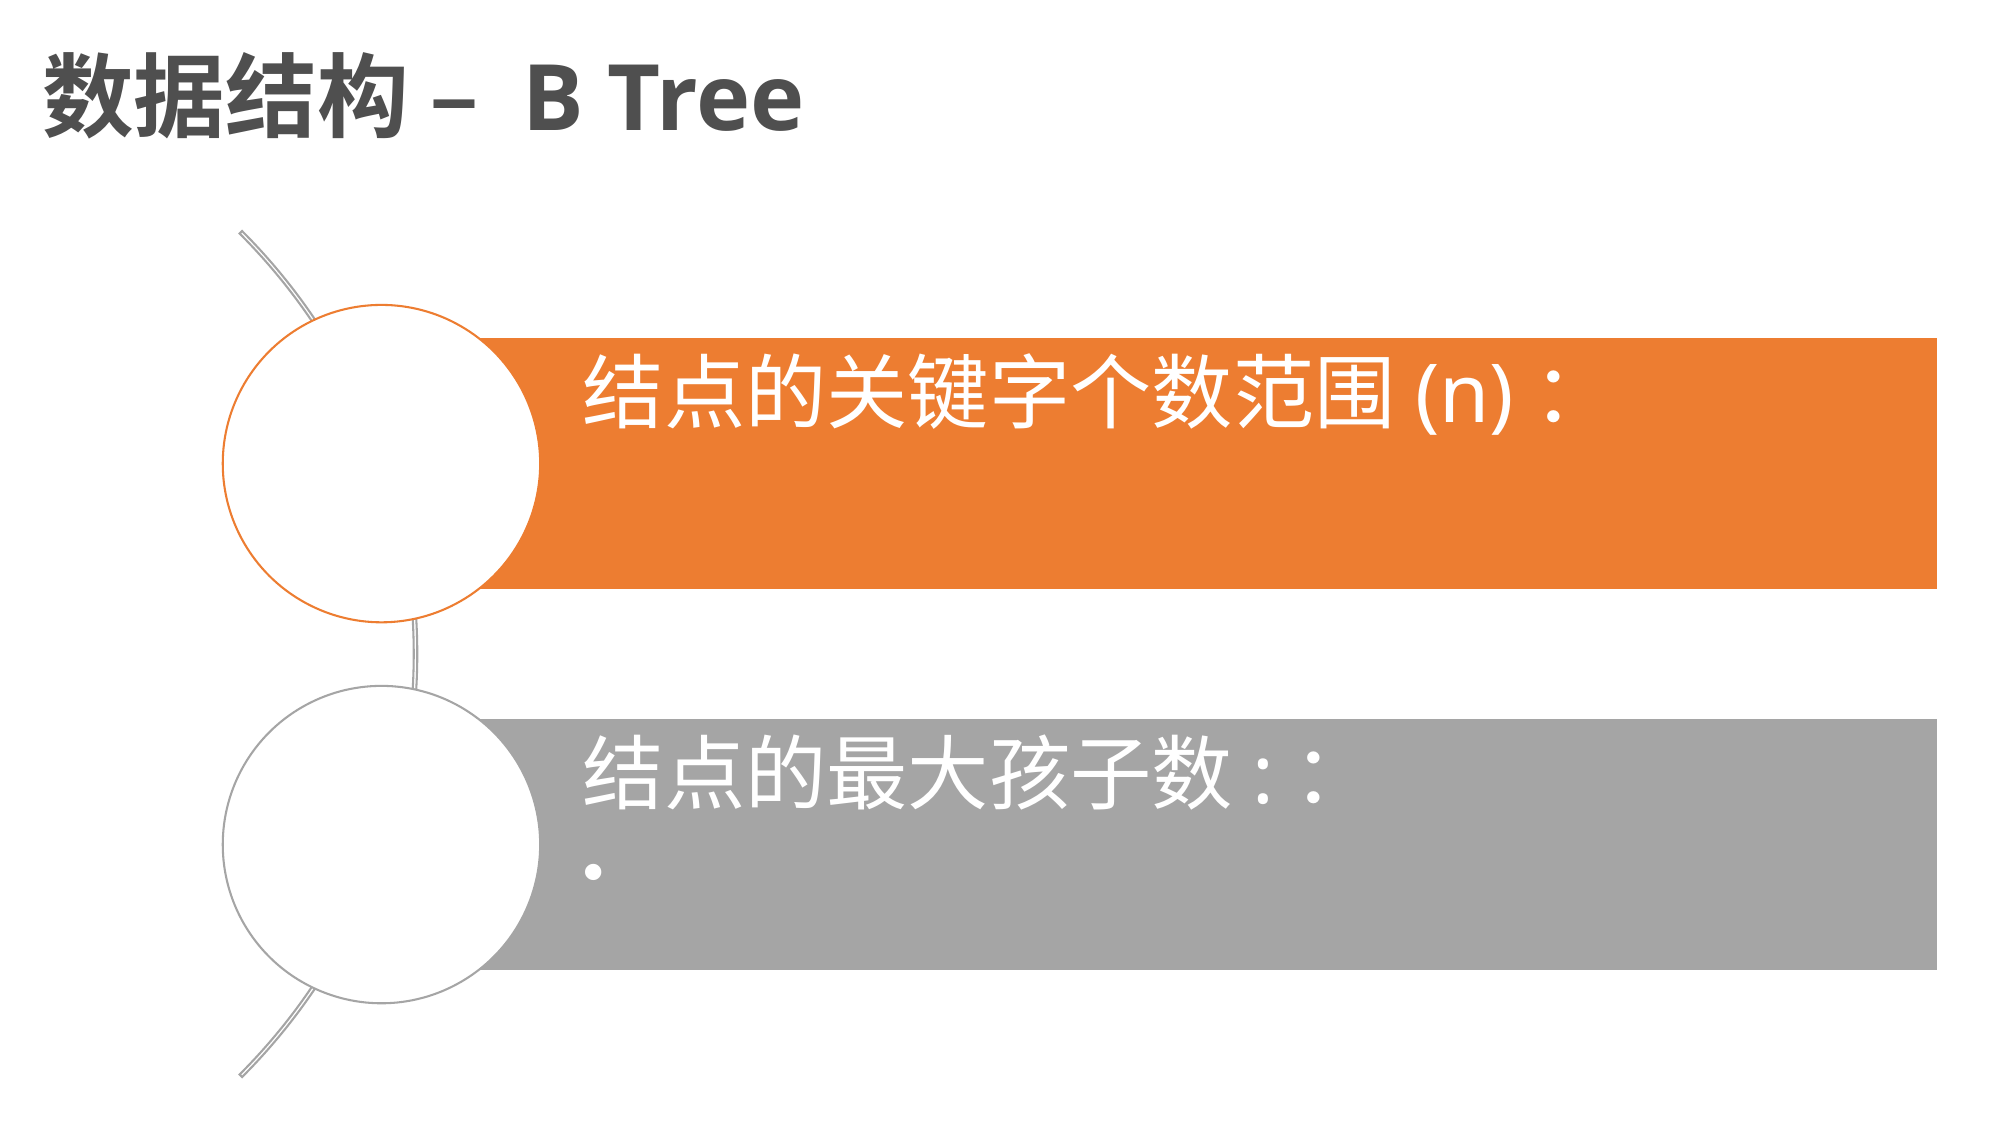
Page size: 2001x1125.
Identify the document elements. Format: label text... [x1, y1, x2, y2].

title 数据结构 – B Tree [26, 0, 1752, 210]
